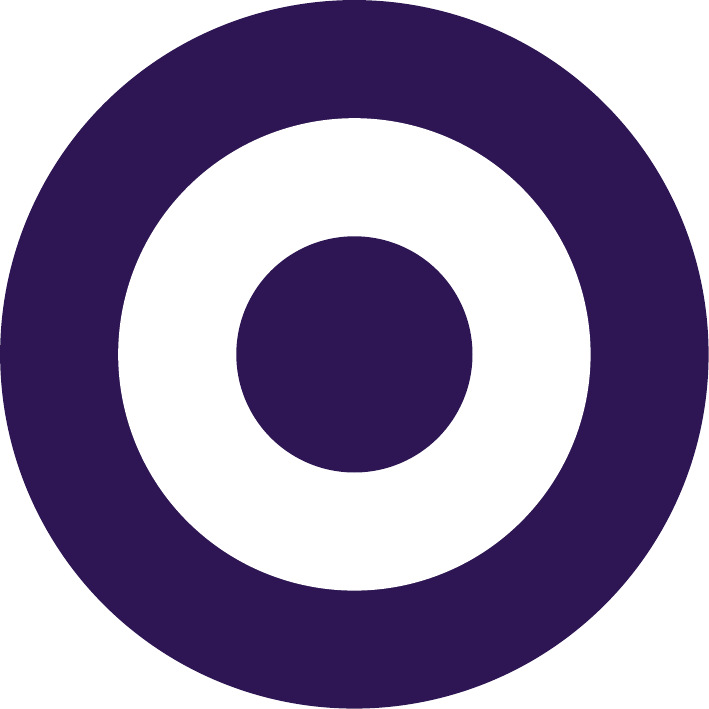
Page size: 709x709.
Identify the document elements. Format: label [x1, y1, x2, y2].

text_box [0, 0, 709, 709]
text_box [116, 116, 593, 593]
text_box [234, 234, 475, 475]
